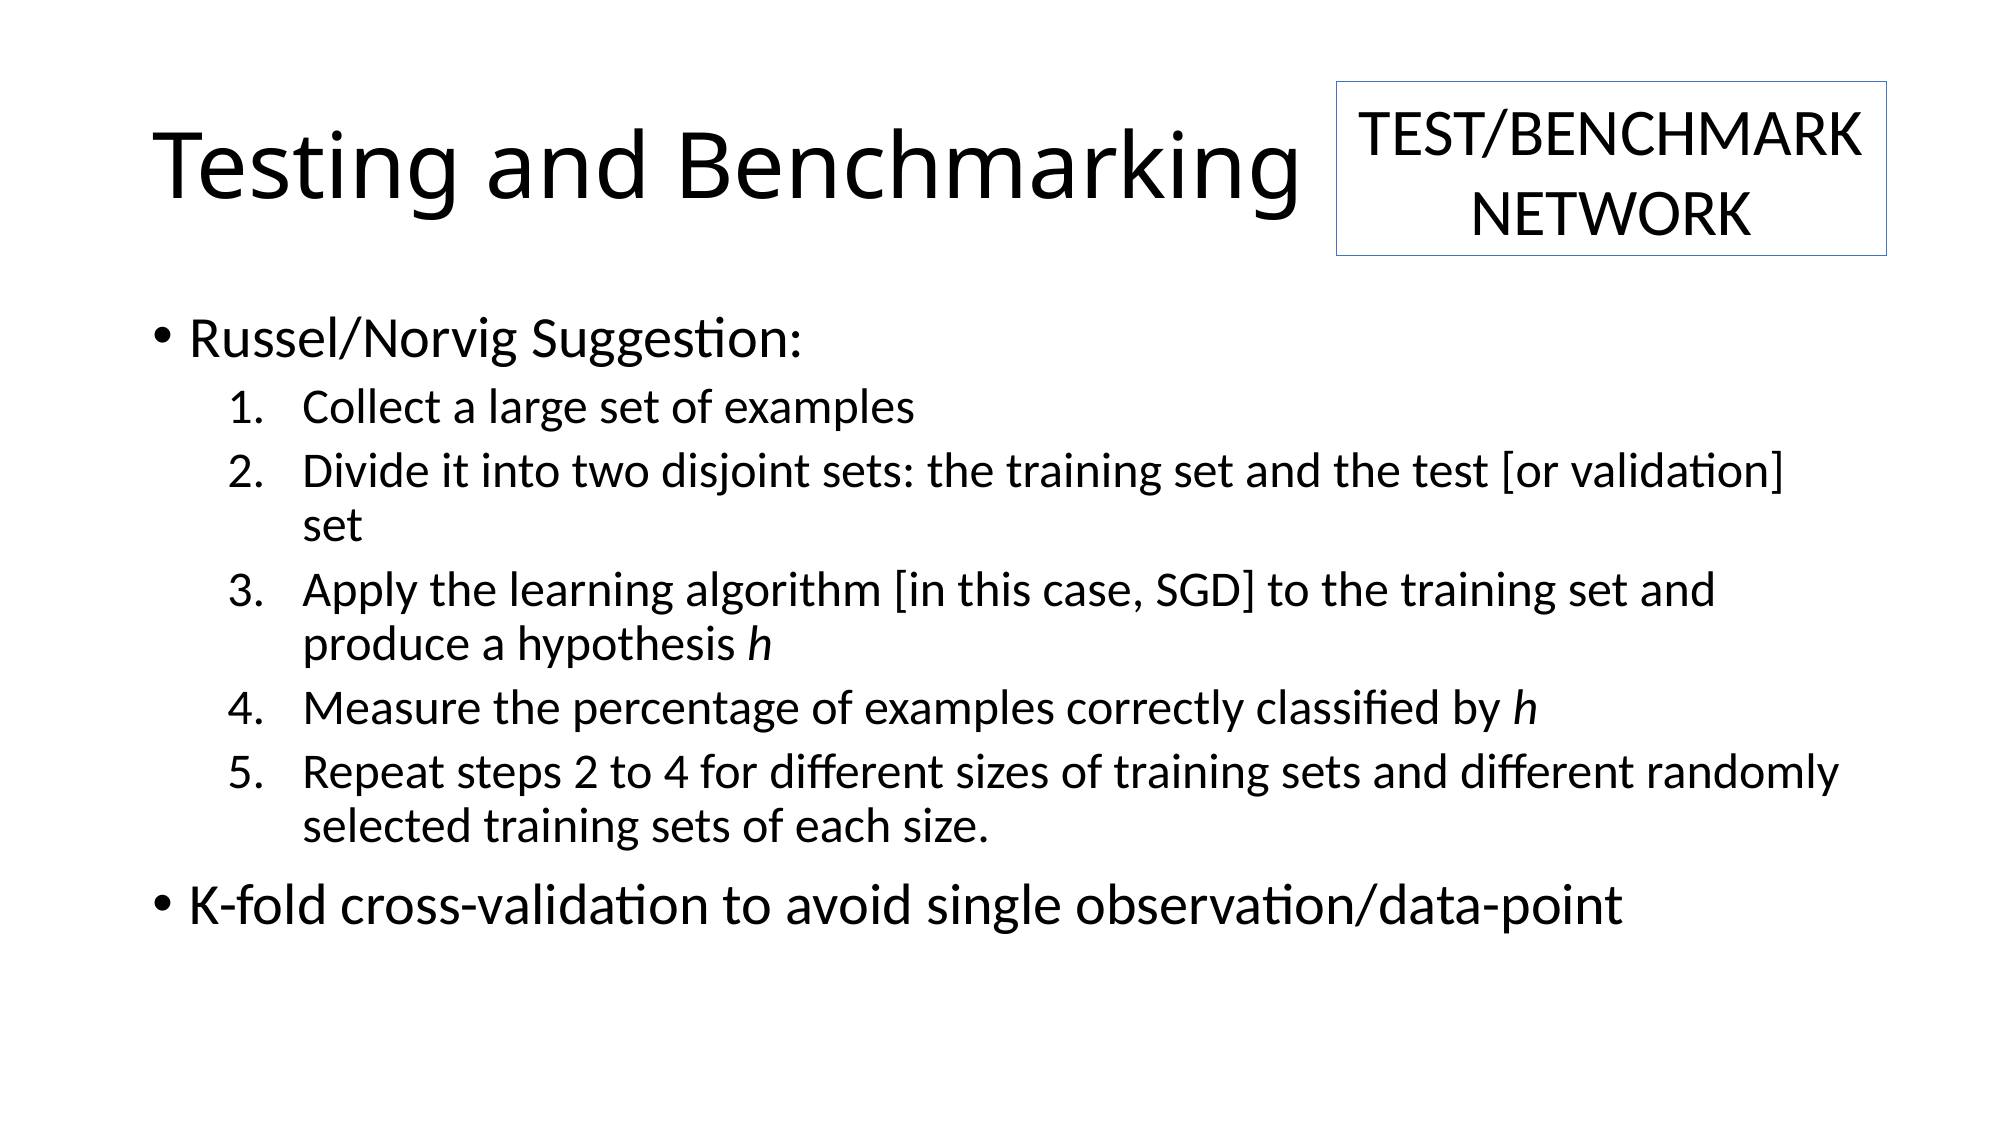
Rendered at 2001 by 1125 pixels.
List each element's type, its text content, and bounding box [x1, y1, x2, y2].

text_box Russel/Norvig Suggestion: Collect a large set of examples Divide it into two disjoint sets: the training set and the test [or validation] set Apply the learning algorithm [in this case, SGD] to the training set and produce a hypothesis h Measure the percentage of examples correctly classified by h Repeat steps 2 to 4 for different sizes of training sets and different randomly selected training sets of each size. K-fold cross-validation to avoid single observation/data-point [137, 299, 1863, 1014]
title Testing and Benchmarking [137, 59, 1863, 278]
list [110, 297, 1890, 1012]
text_box TEST/BENCHMARK NETWORK [1336, 81, 1887, 256]
